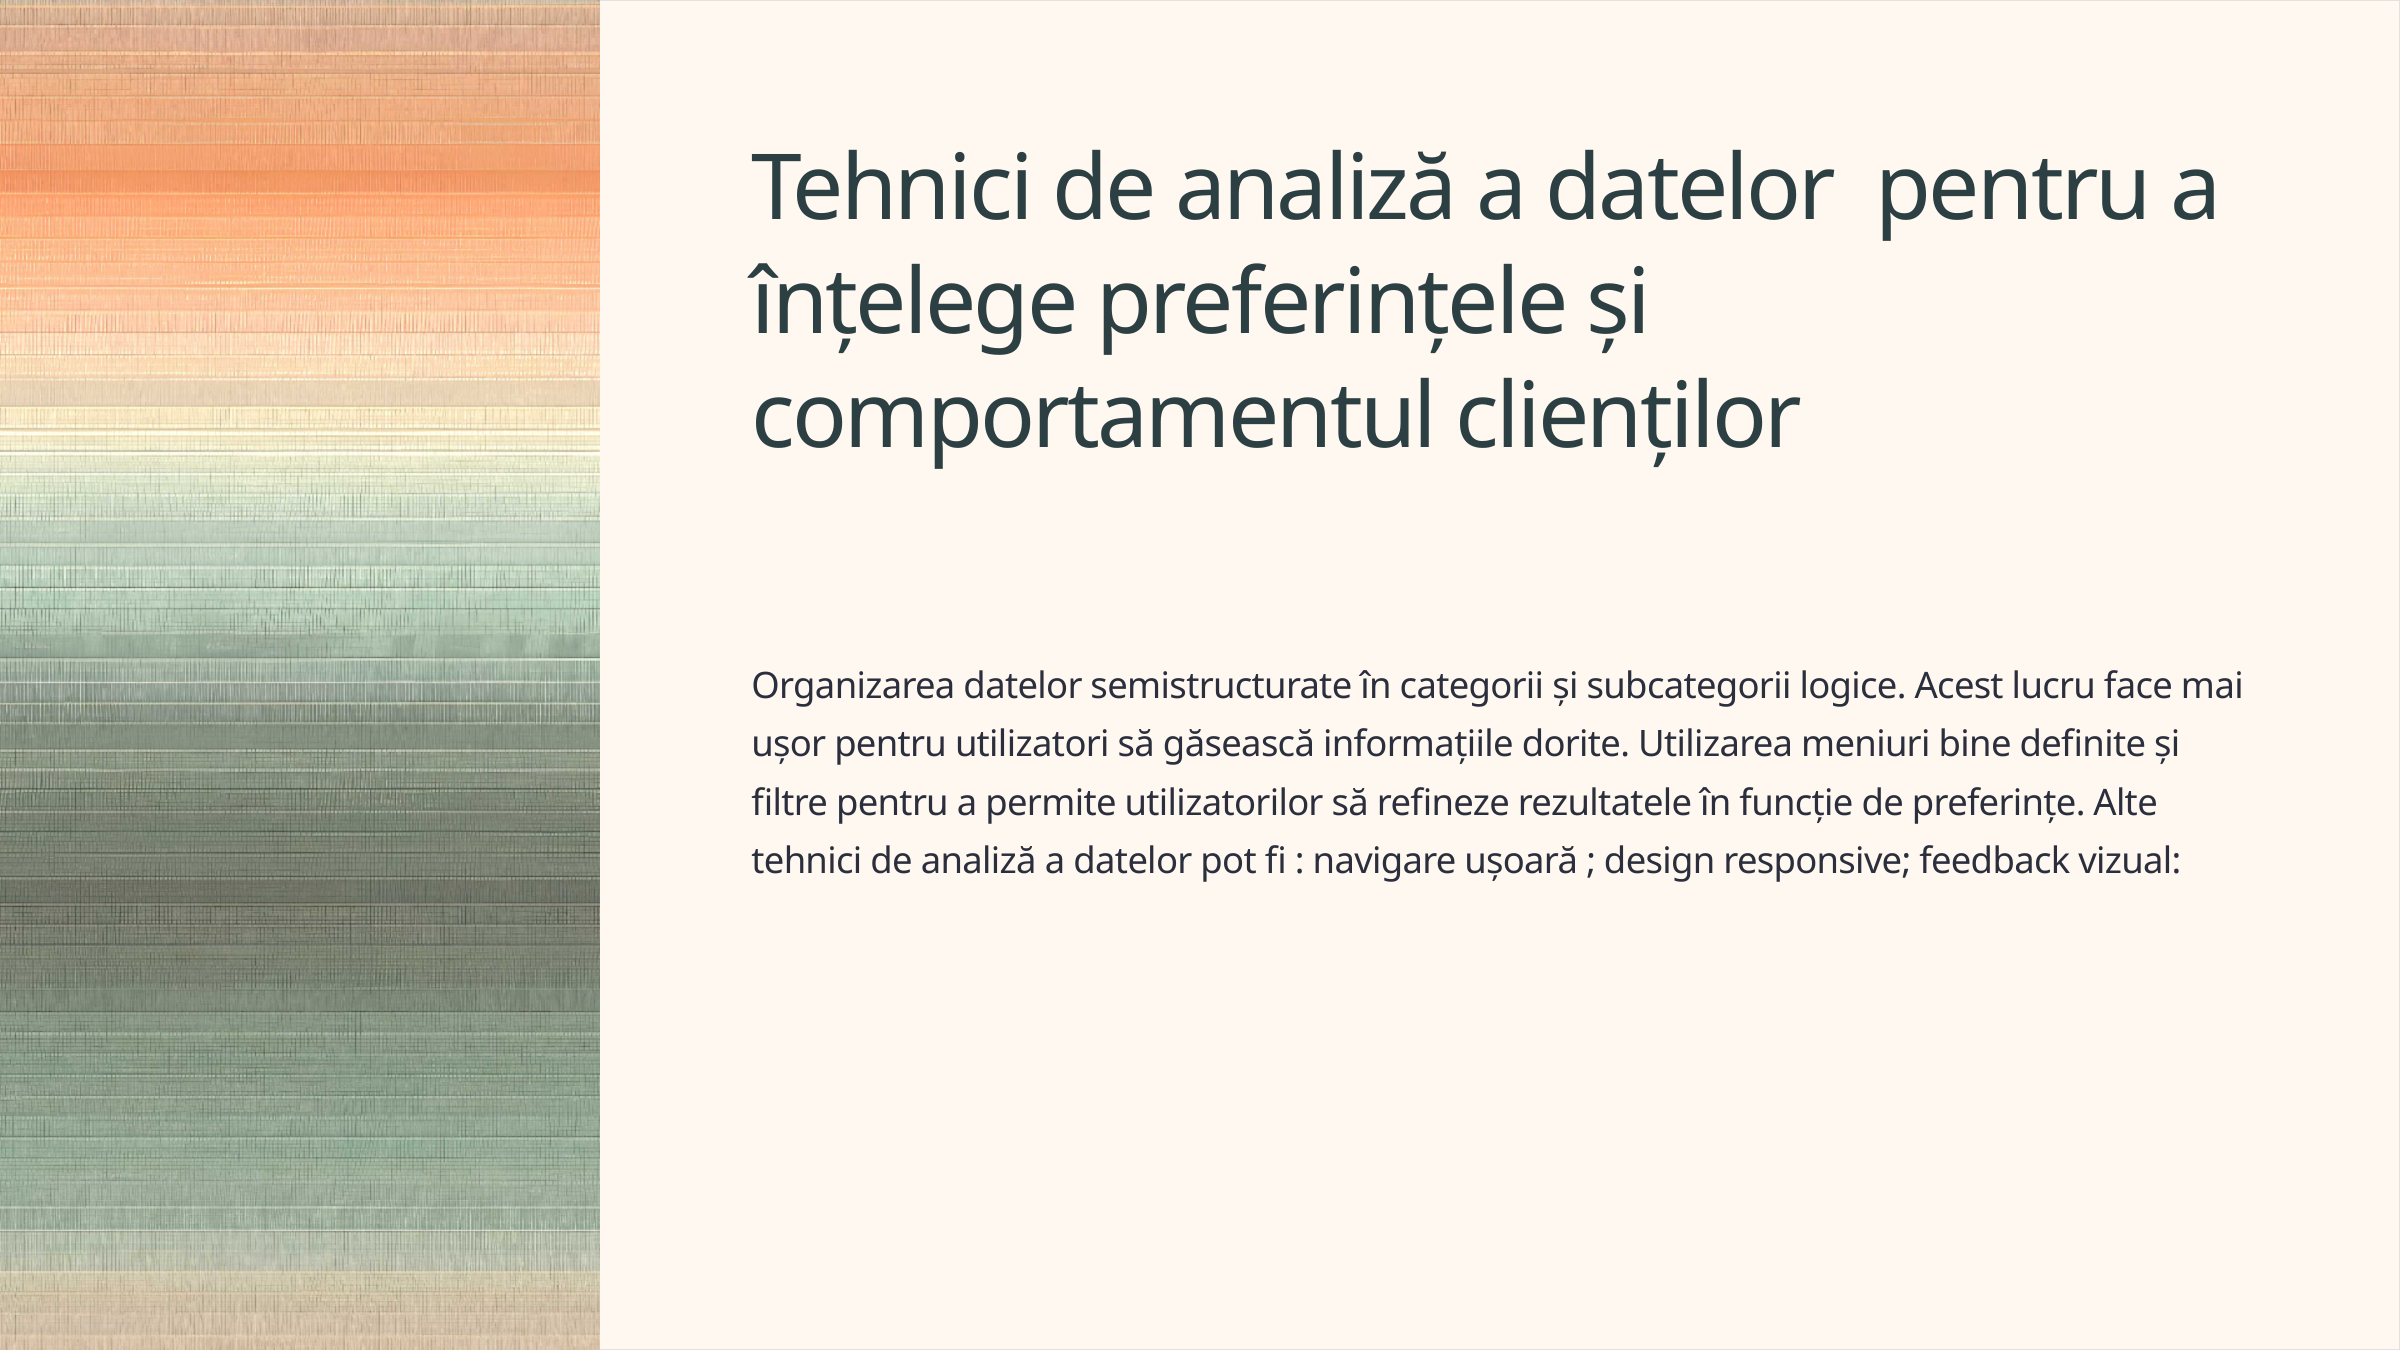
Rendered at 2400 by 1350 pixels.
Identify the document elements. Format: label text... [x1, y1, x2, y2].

text_box Organizarea datelor semistructurate în categorii și subcategorii logice. Acest lucru face mai ușor pentru utilizatori să găsească informațiile dorite. Utilizarea meniuri bine definite și filtre pentru a permite utilizatorilor să refineze rezultatele în funcție de preferințe. Alte tehnici de analiză a datelor pot fi : navigare ușoară ; design responsive; feedback vizual: [736, 639, 2264, 874]
picture [0, 0, 600, 1350]
text_box Tehnici de analiză a datelor pentru a înțelege preferințele și comportamentul clienților [736, 116, 2264, 459]
text_box [600, 0, 2400, 1350]
